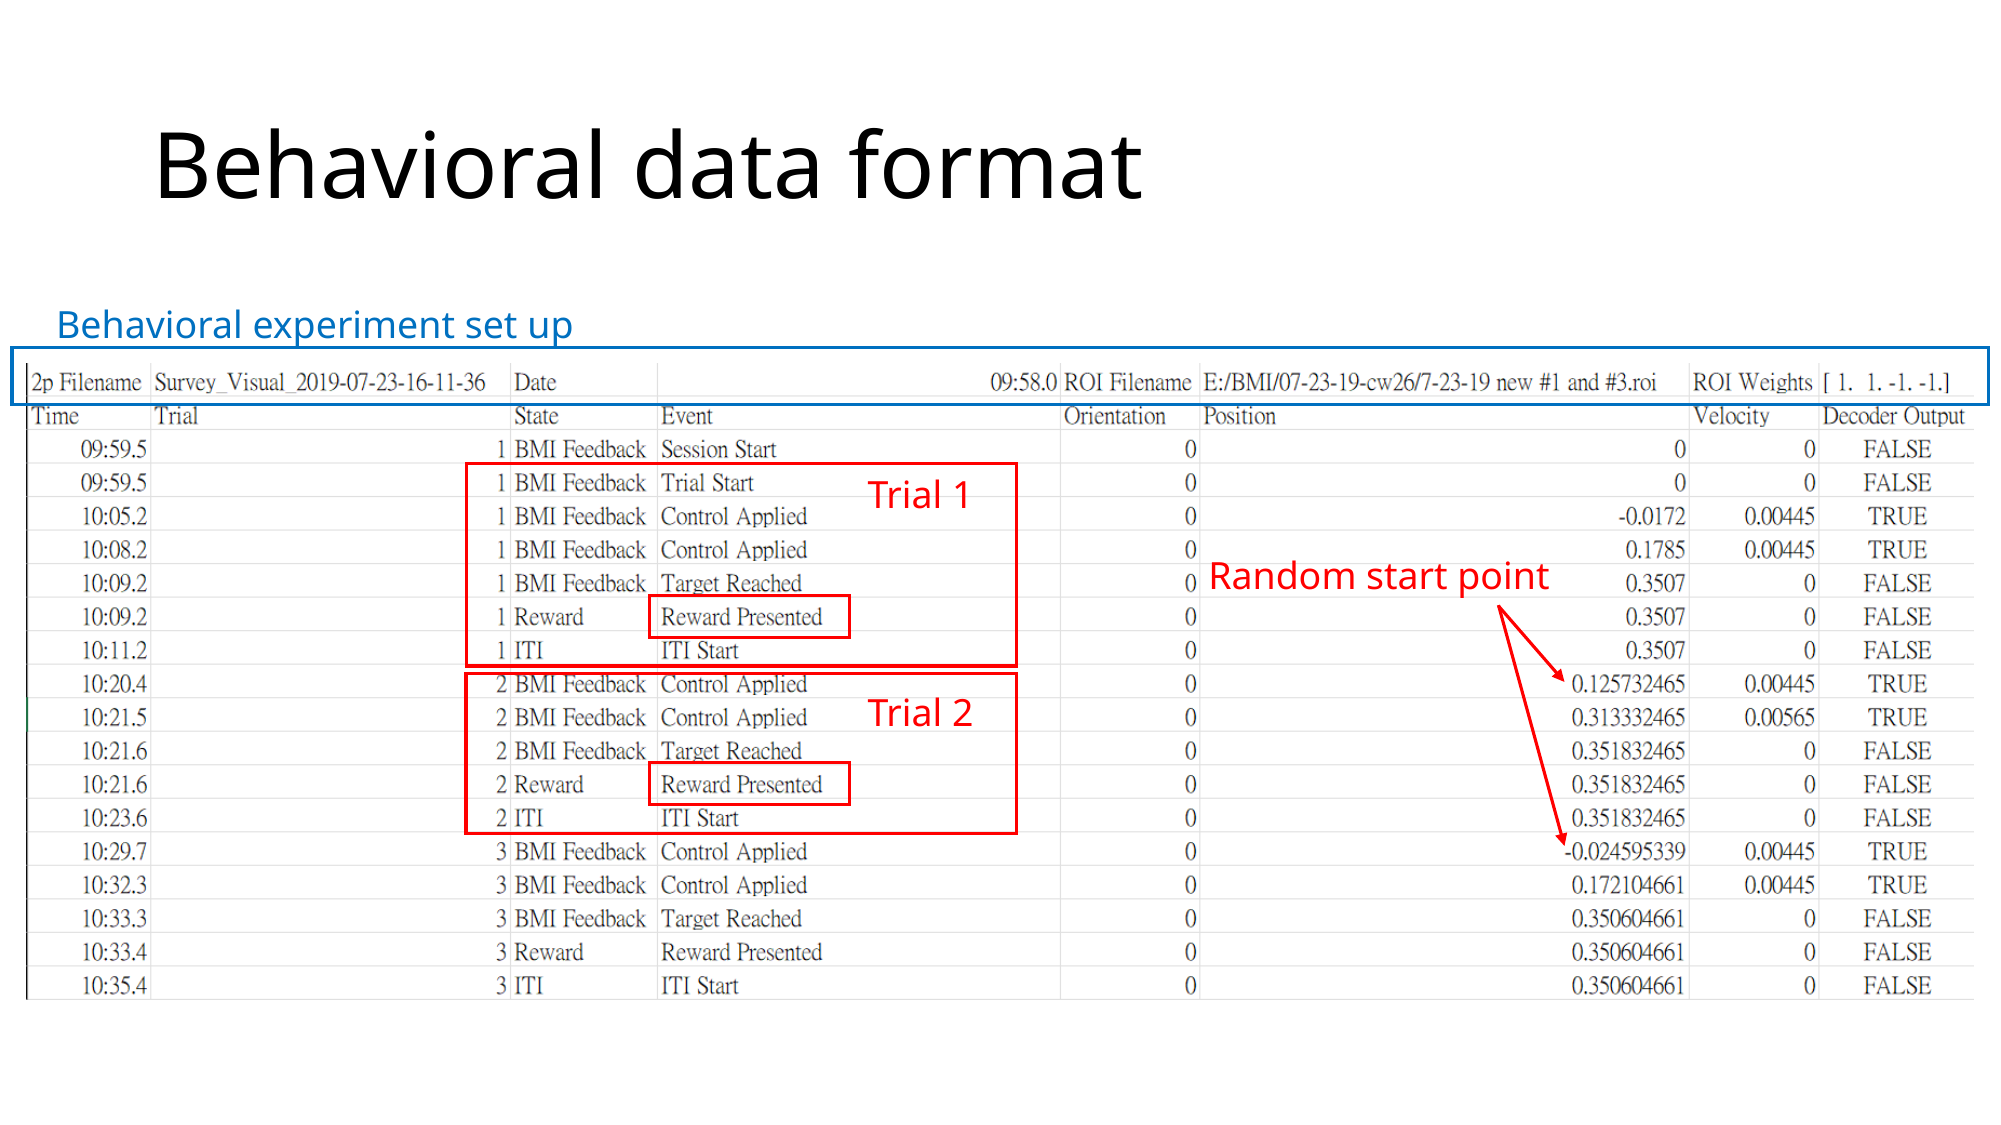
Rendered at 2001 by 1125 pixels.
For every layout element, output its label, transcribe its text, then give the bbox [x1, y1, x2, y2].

title Behavioral data format [137, 59, 1863, 278]
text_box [1497, 604, 1565, 847]
text_box [10, 346, 1990, 406]
text_box Behavioral experiment set up [41, 293, 599, 354]
picture [26, 363, 1974, 1001]
